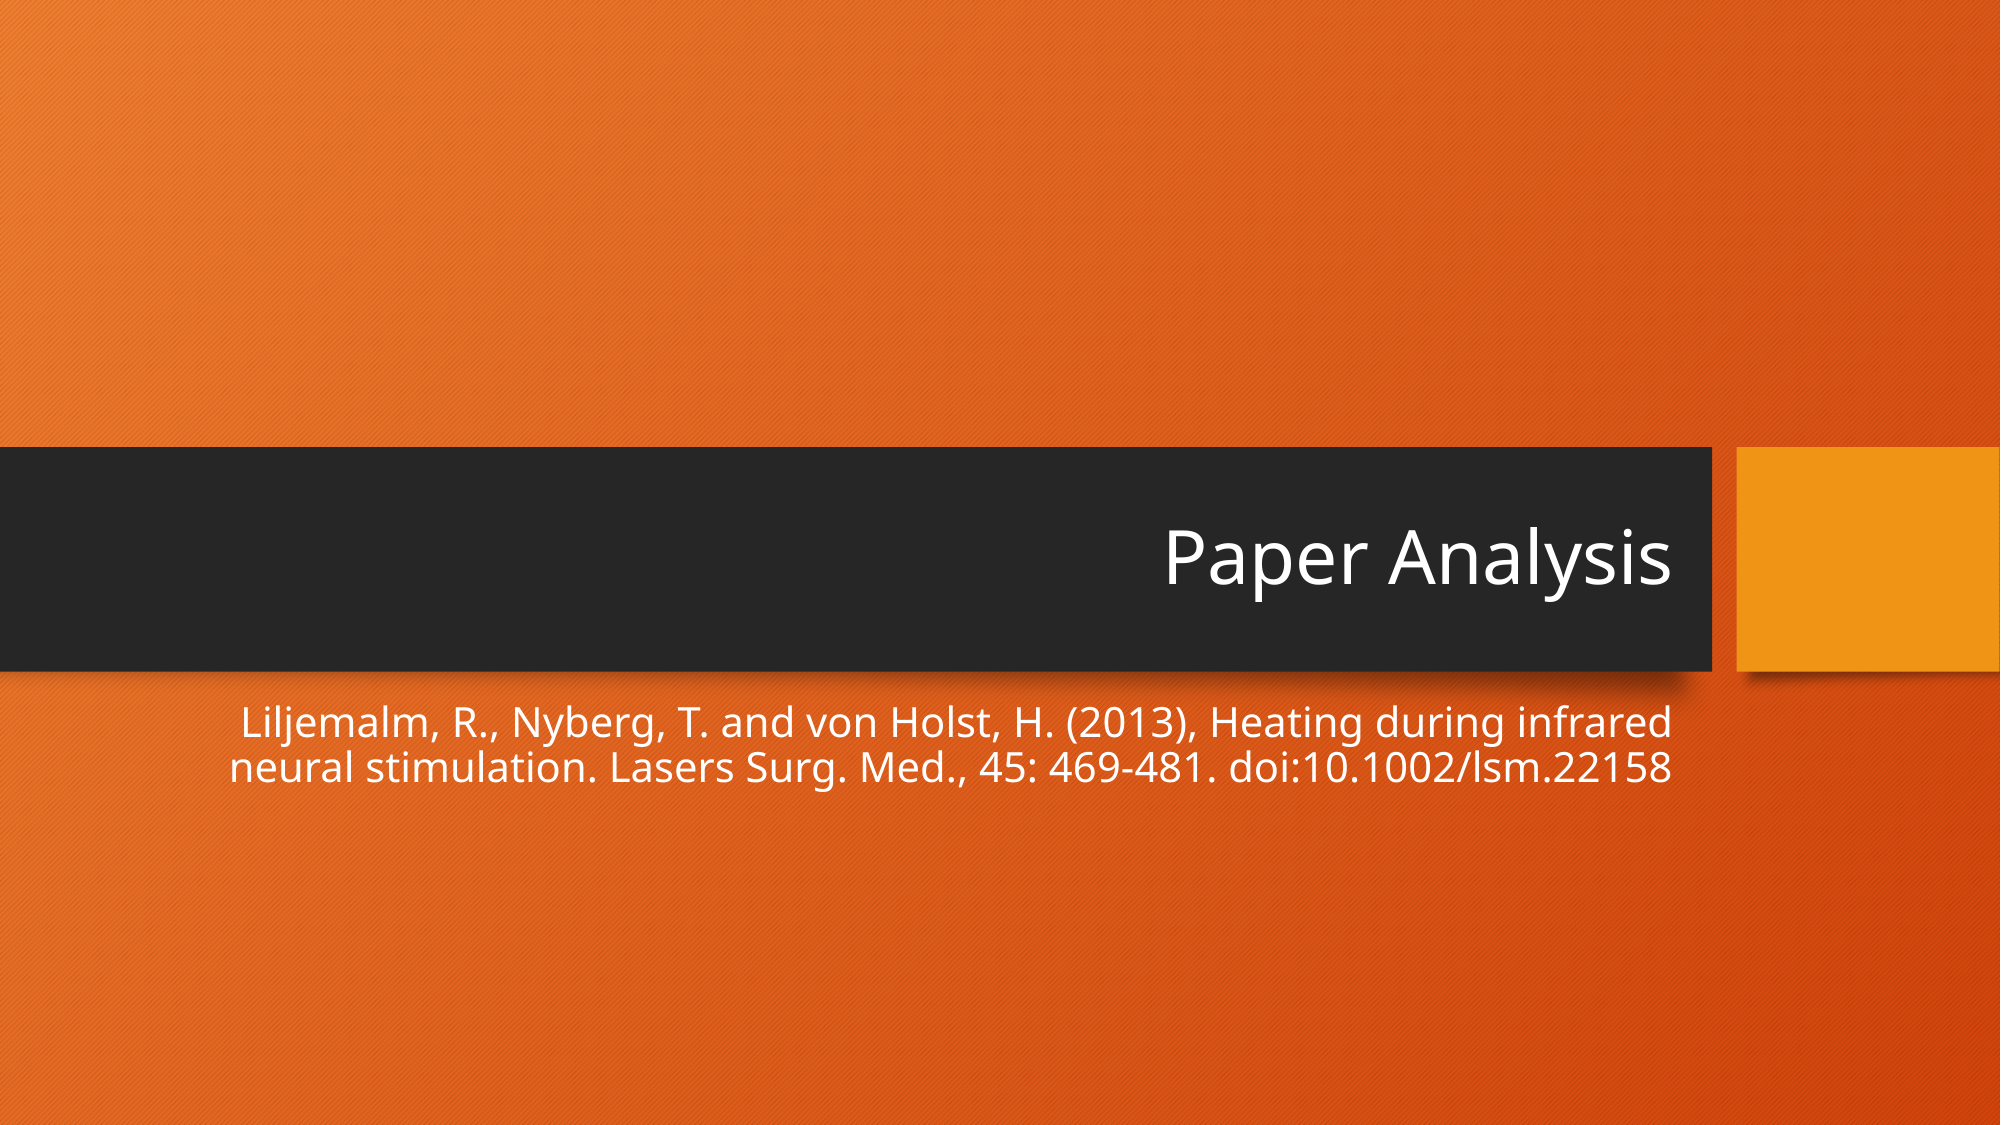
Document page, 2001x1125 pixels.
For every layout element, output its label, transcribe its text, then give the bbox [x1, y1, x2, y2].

picture [1736, 672, 2000, 695]
picture [0, 672, 1713, 724]
title Paper Analysis [111, 470, 1689, 650]
list Liljemalm, R., Nyberg, T. and von Holst, H. (2013), Heating during infrared neural stimulation. Lasers Surg. Med., 45: 469-481. doi:10.1002/lsm.22158 [111, 694, 1689, 974]
